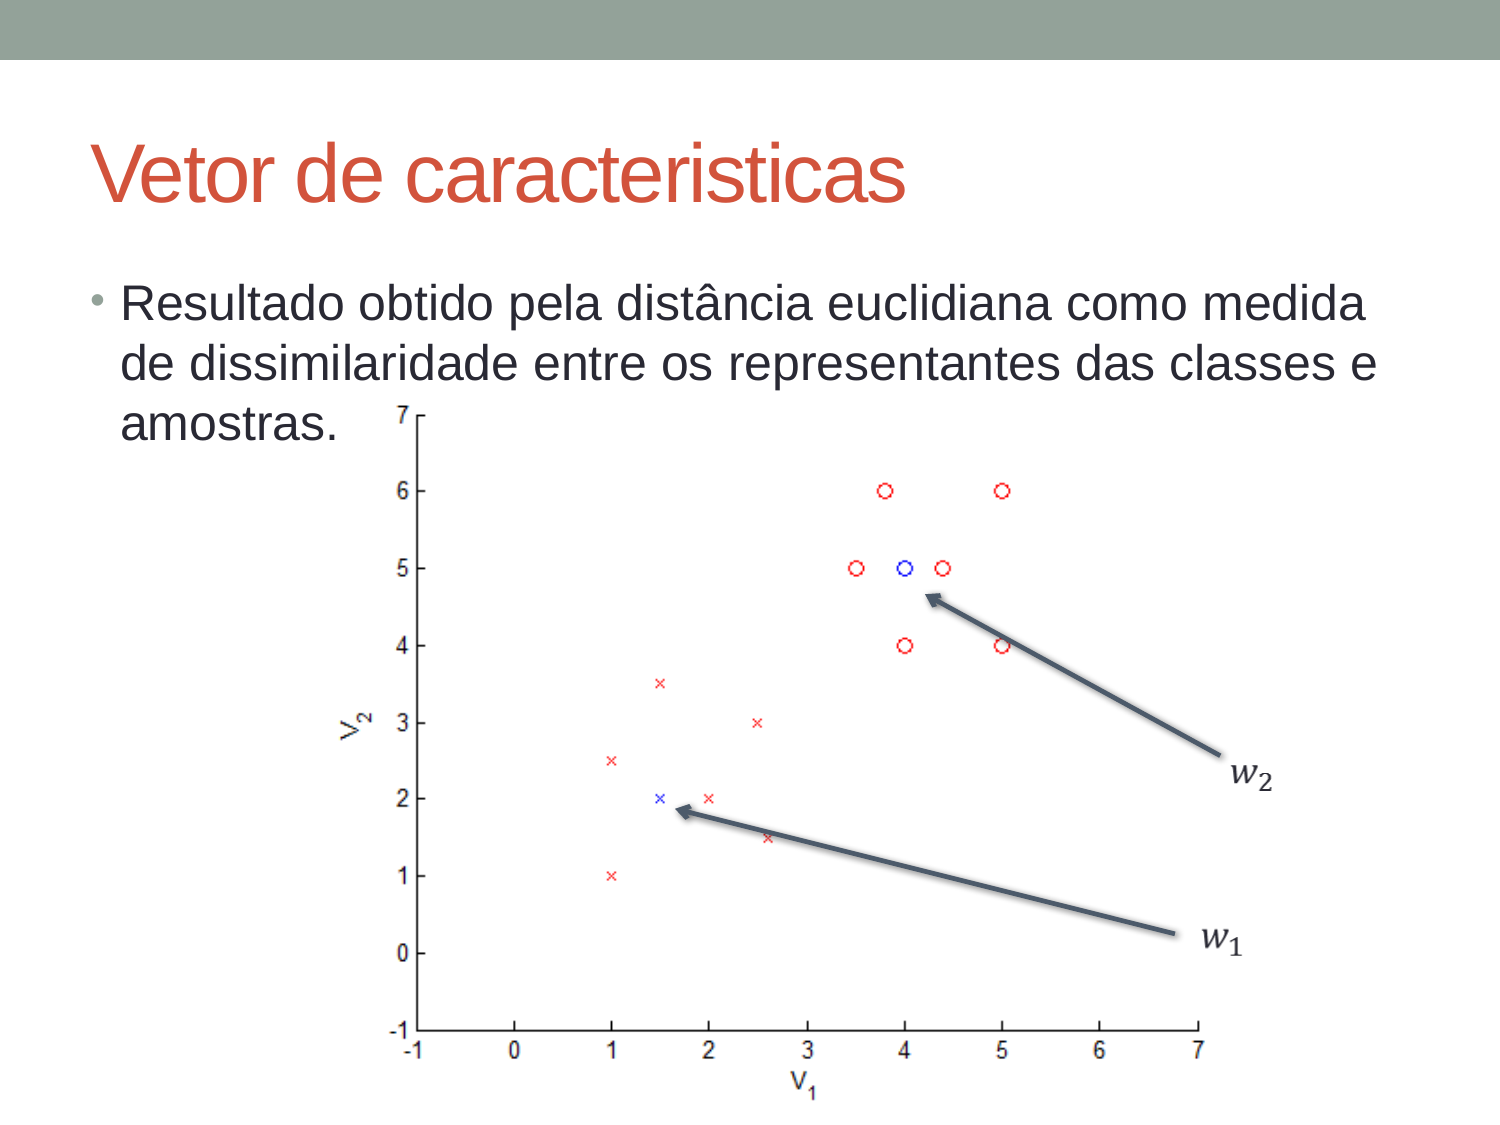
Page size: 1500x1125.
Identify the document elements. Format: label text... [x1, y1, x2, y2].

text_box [674, 808, 1176, 935]
picture [314, 379, 1223, 1113]
text_box [1231, 739, 1295, 800]
list Resultado obtido pela distância euclidiana como medida de dissimilaridade entre os representantes das classes e amostras. [75, 262, 1425, 488]
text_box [924, 593, 1221, 756]
text_box [1231, 903, 1266, 965]
title Vetor de caracteristicas [75, 87, 1425, 250]
